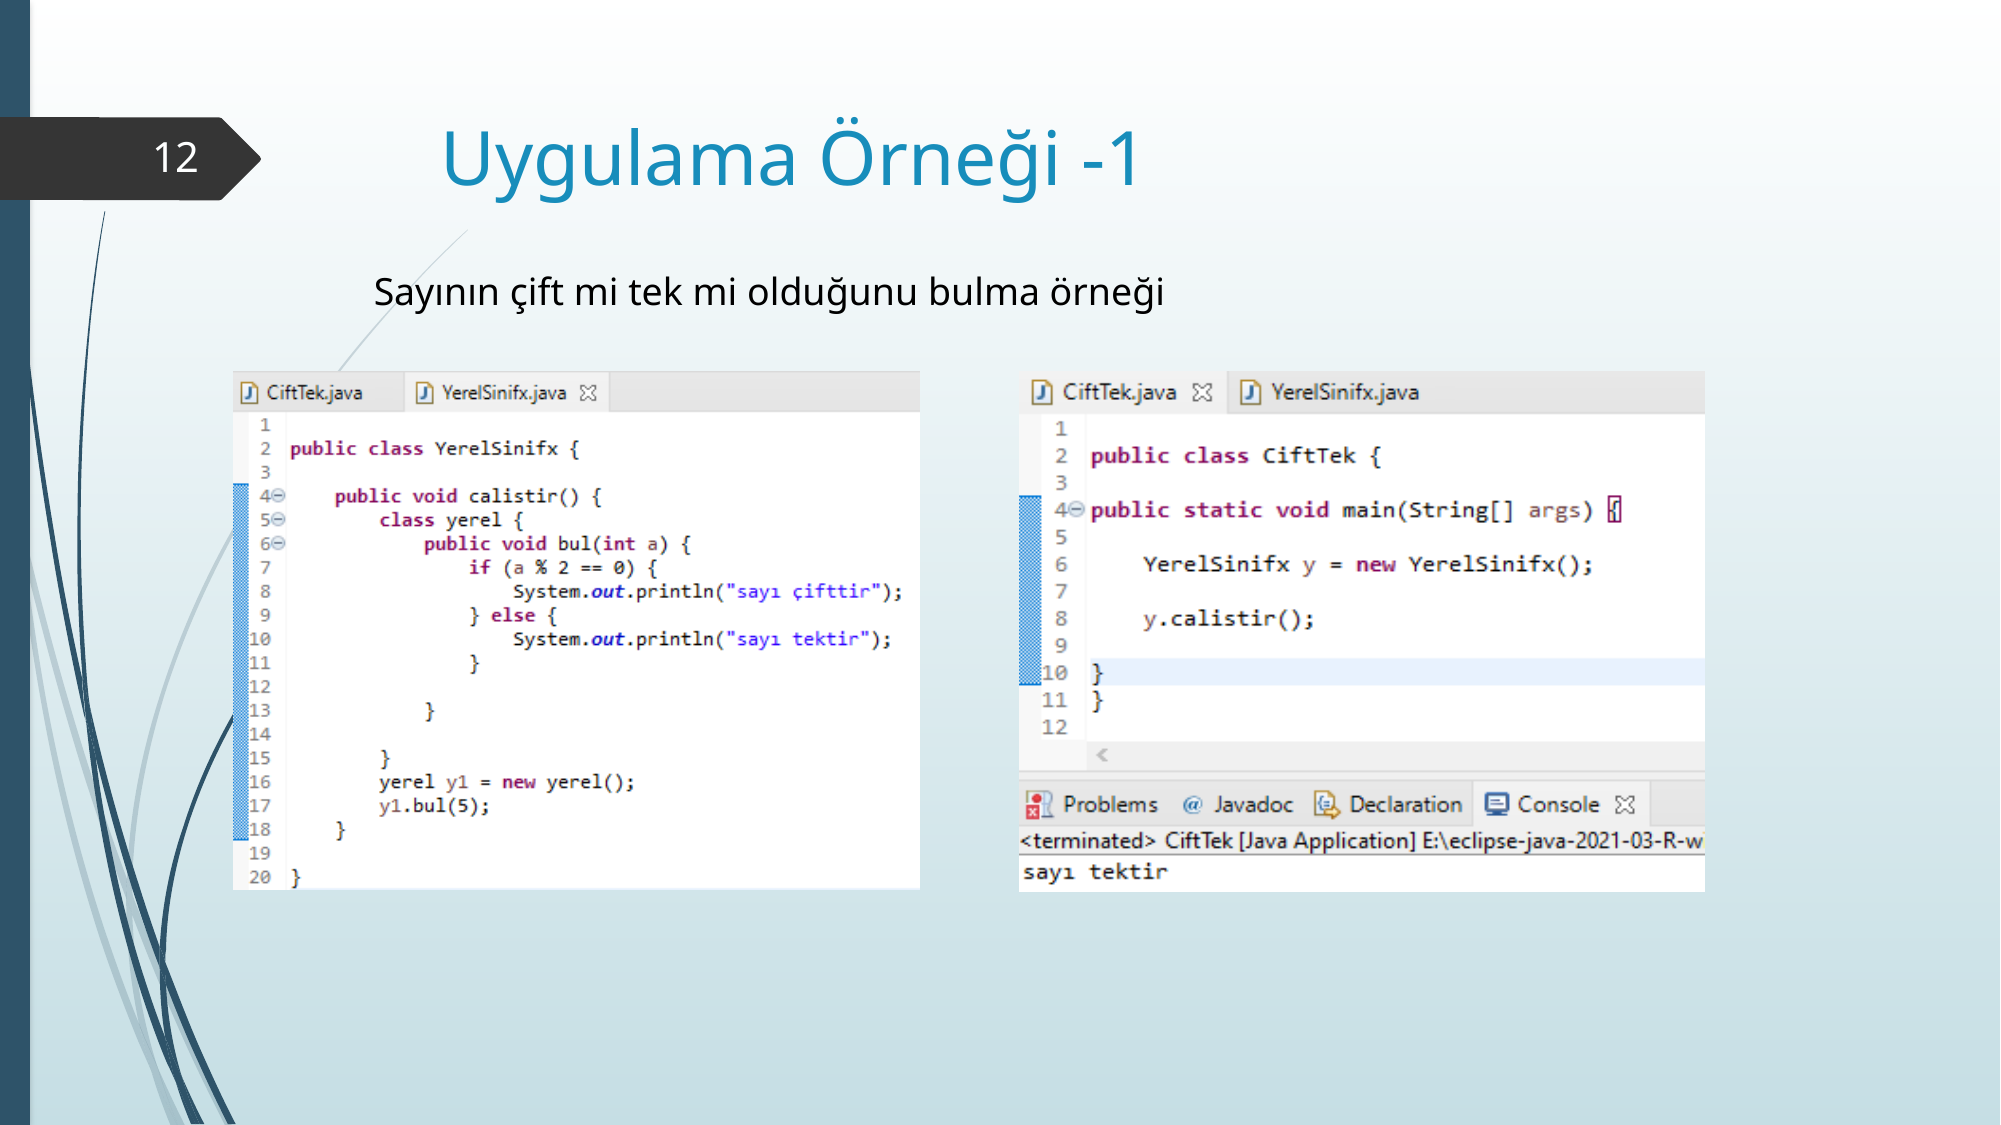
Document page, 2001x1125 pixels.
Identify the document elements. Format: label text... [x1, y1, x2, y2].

title Uygulama Örneği -1 [425, 102, 1888, 313]
picture [1018, 371, 1705, 892]
text_box Sayının çift mi tek mi olduğunu bulma örneği [358, 260, 1887, 321]
slide_number 12 [87, 129, 216, 190]
picture [233, 370, 920, 890]
